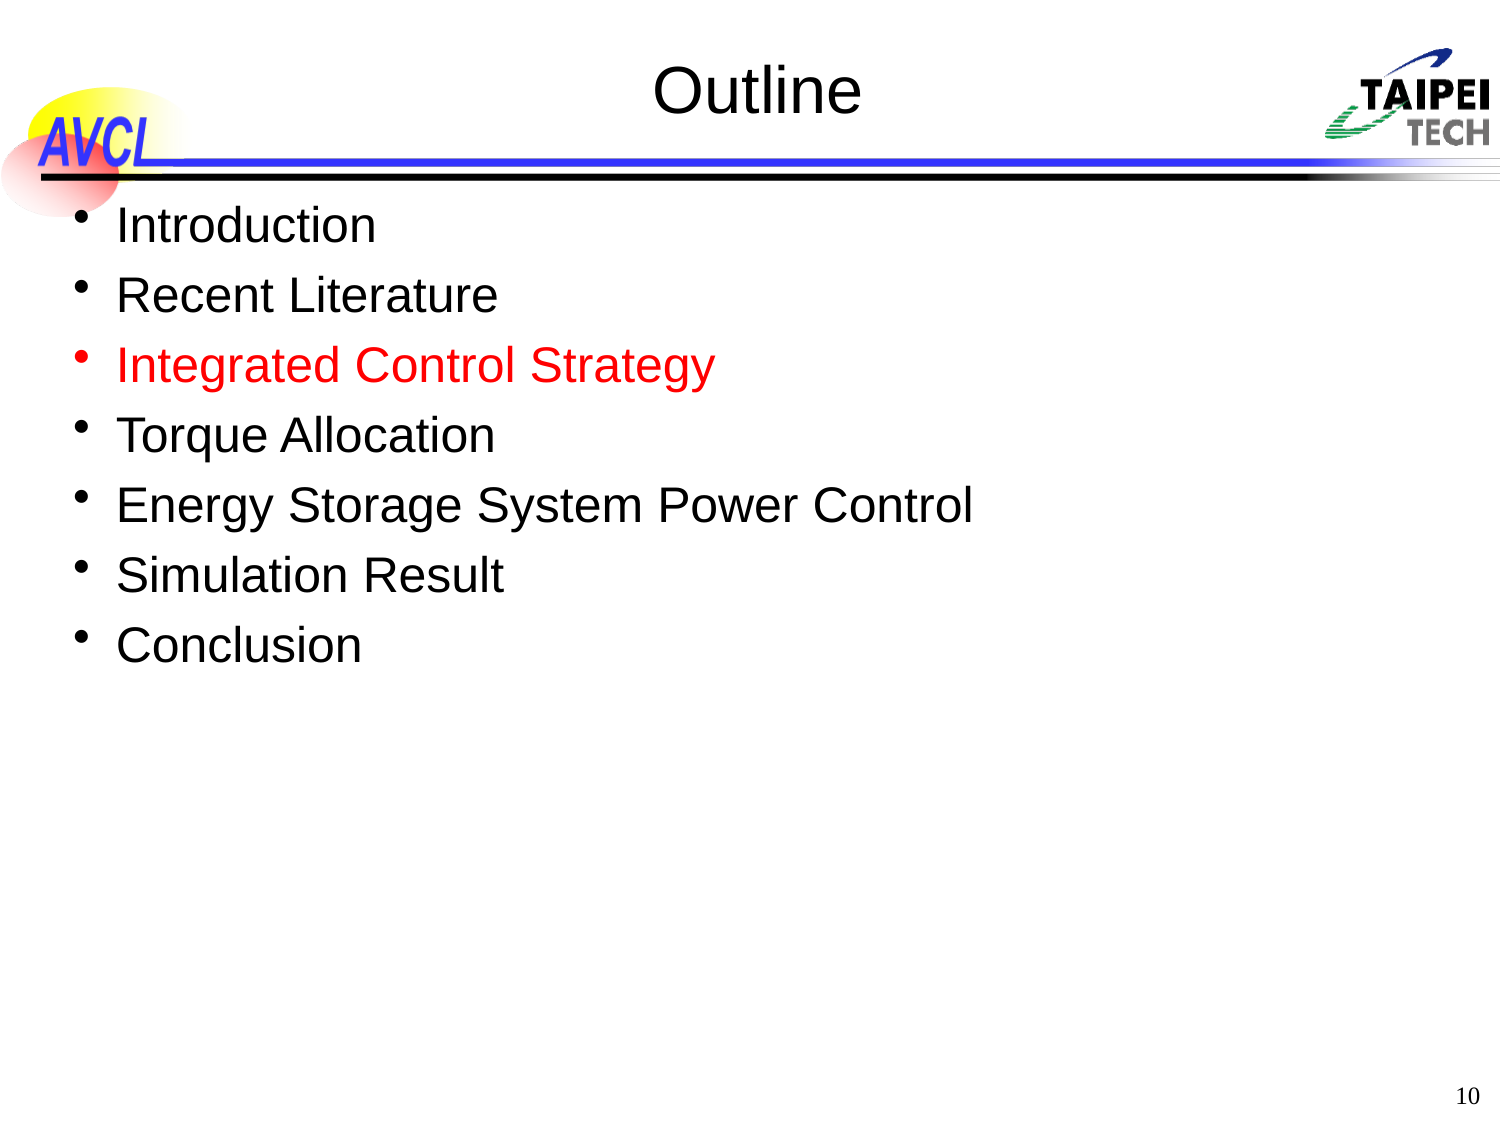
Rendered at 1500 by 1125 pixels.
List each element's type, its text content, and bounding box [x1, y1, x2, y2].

picture [1, 42, 1500, 217]
list Introduction Recent Literature Integrated Control Strategy Torque Allocation Energy Storage System Power Control Simulation Result Conclusion [58, 185, 1442, 1066]
slide_number 10 [1406, 1065, 1496, 1125]
title Outline [171, 18, 1346, 155]
